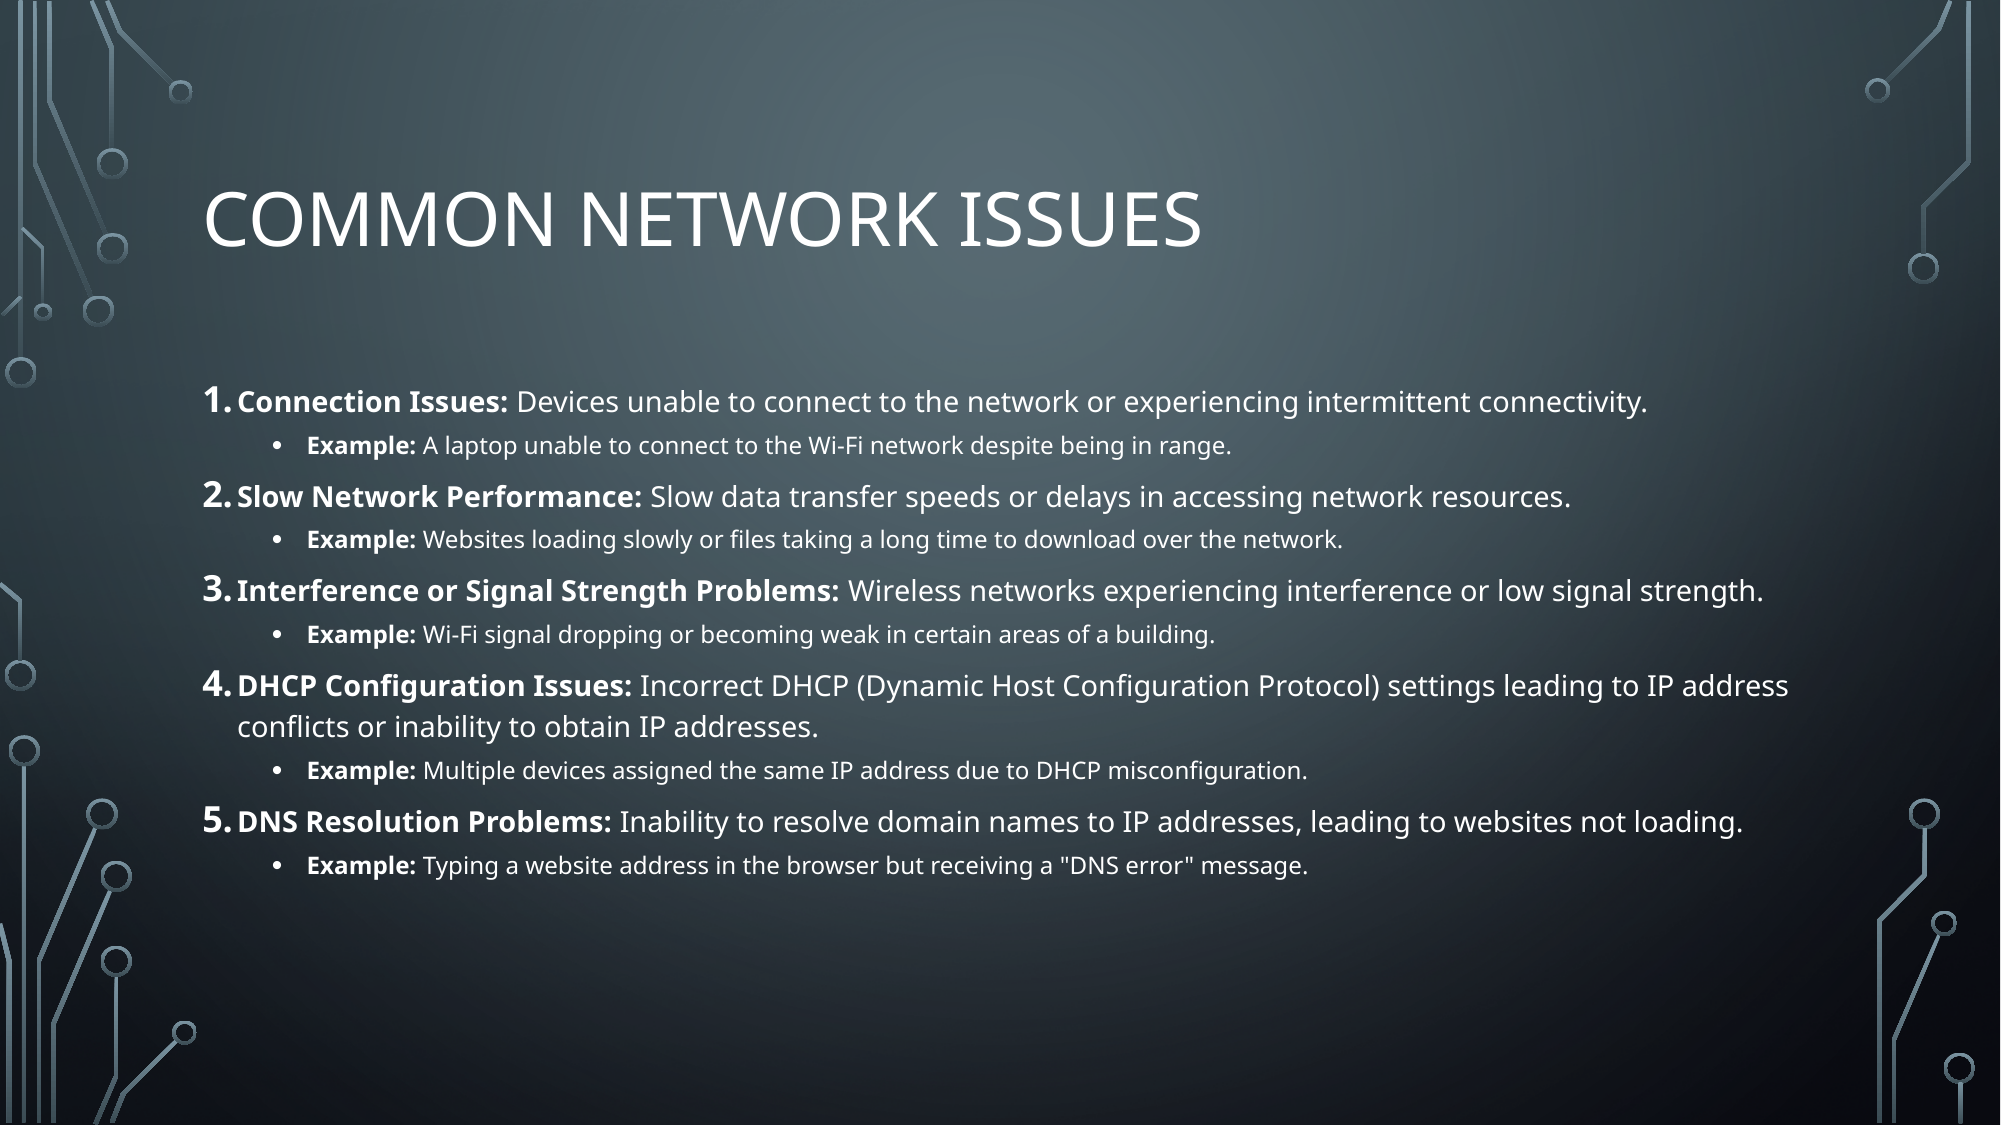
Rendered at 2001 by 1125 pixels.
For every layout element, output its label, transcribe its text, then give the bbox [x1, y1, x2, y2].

list Connection Issues: Devices unable to connect to the network or experiencing intermittent connectivity. Example: A laptop unable to connect to the Wi-Fi network despite being in range. Slow Network Performance: Slow data transfer speeds or delays in accessing network resources. Example: Websites loading slowly or files taking a long time to download over the network. Interference or Signal Strength Problems: Wireless networks experiencing interference or low signal strength. Example: Wi-Fi signal dropping or becoming weak in certain areas of a building. DHCP Configuration Issues: Incorrect DHCP (Dynamic Host Configuration Protocol) settings leading to IP address conflicts or inability to obtain IP addresses. Example: Multiple devices assigned the same IP address due to DHCP misconfiguration. DNS Resolution Problems: Inability to resolve domain names to IP addresses, leading to websites not loading. Example: Typing a website address in the browser but receiving a "DNS error" message. [187, 369, 1813, 950]
title Common Network Issues [187, 101, 1813, 344]
